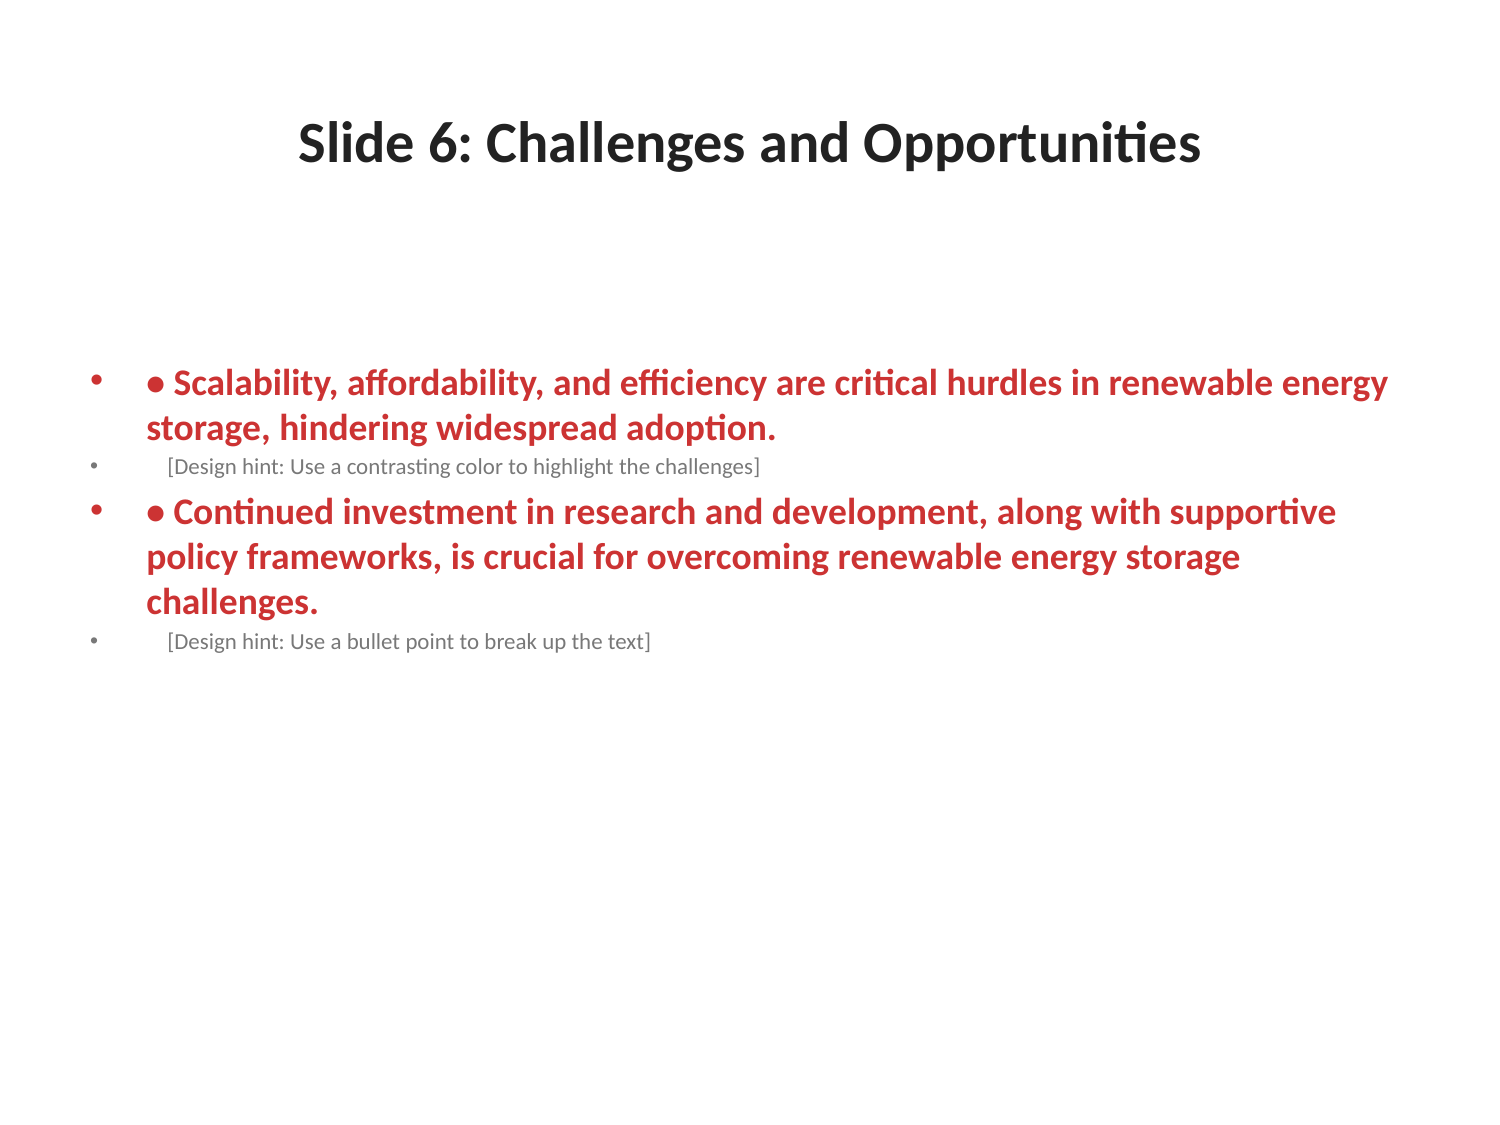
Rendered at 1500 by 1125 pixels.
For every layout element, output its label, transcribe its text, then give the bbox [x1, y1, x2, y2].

title Slide 6: Challenges and Opportunities [75, 45, 1425, 233]
list • Scalability, affordability, and efficiency are critical hurdles in renewable energy storage, hindering widespread adoption. [Design hint: Use a contrasting color to highlight the challenges] • Continued investment in research and development, along with supportive policy frameworks, is crucial for overcoming renewable energy storage challenges. [Design hint: Use a bullet point to break up the text] [75, 262, 1425, 1005]
